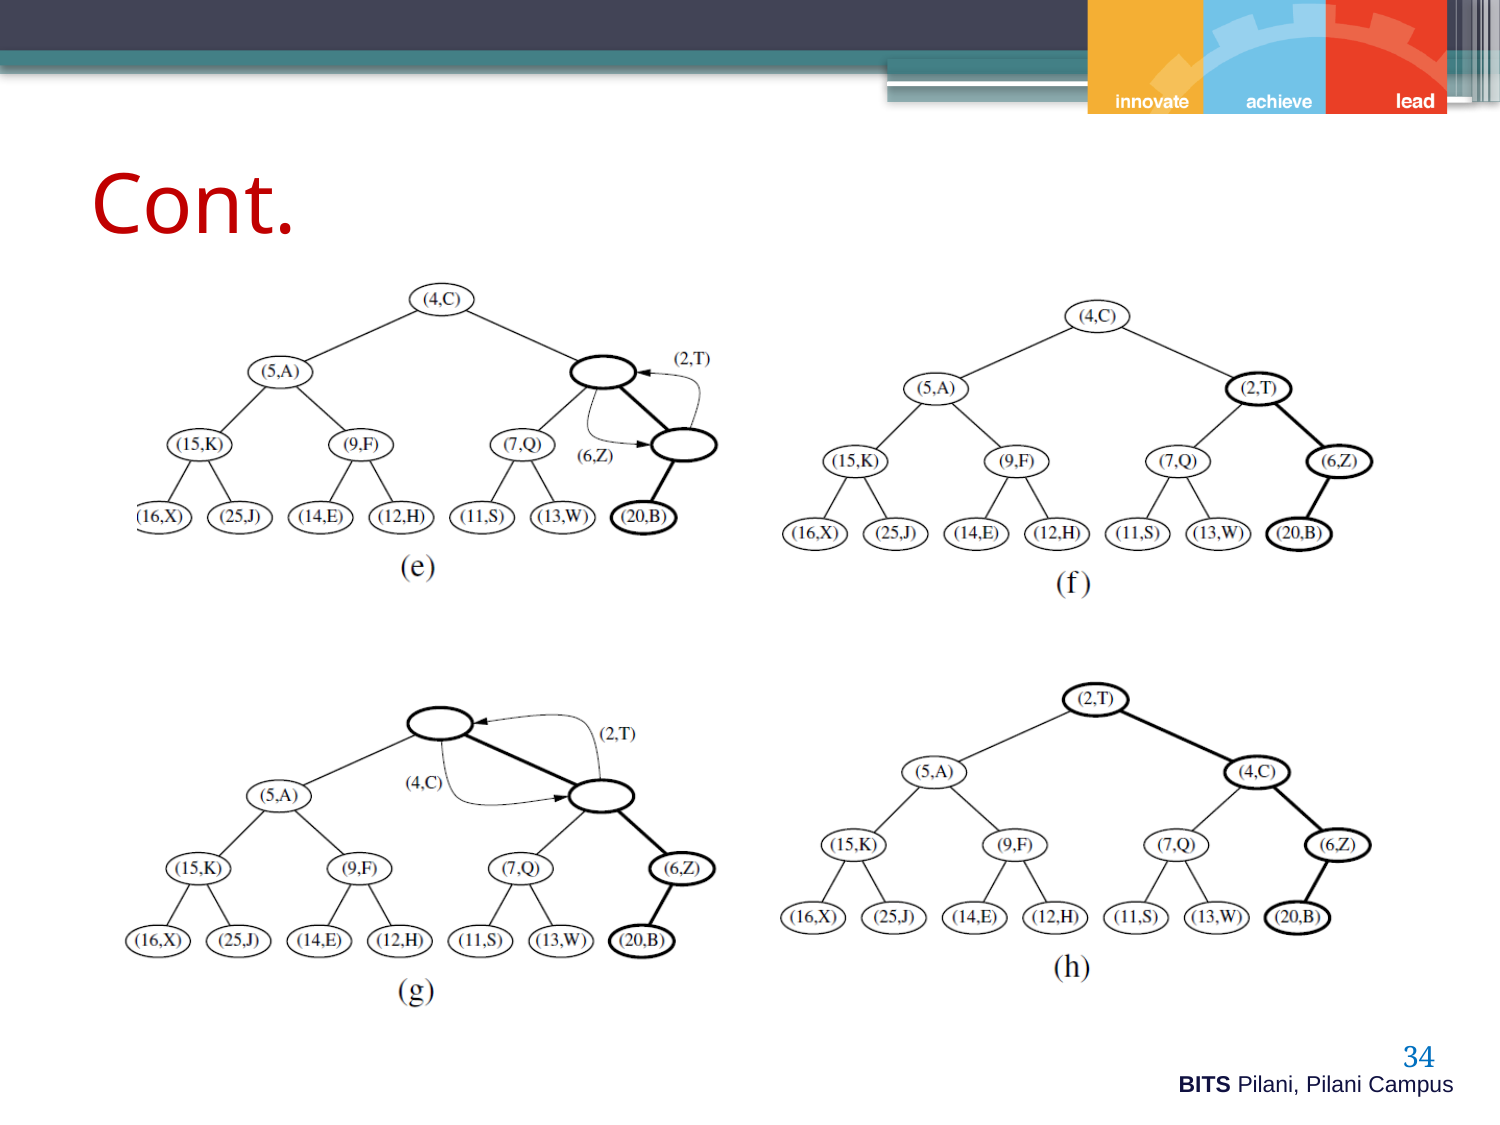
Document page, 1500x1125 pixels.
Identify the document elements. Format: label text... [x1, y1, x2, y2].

title Cont. [75, 112, 1425, 288]
picture [114, 676, 732, 1026]
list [137, 262, 733, 593]
slide_number 34 [1325, 1025, 1450, 1086]
picture [775, 631, 1377, 1005]
picture [1087, 0, 1448, 114]
picture [780, 256, 1388, 624]
